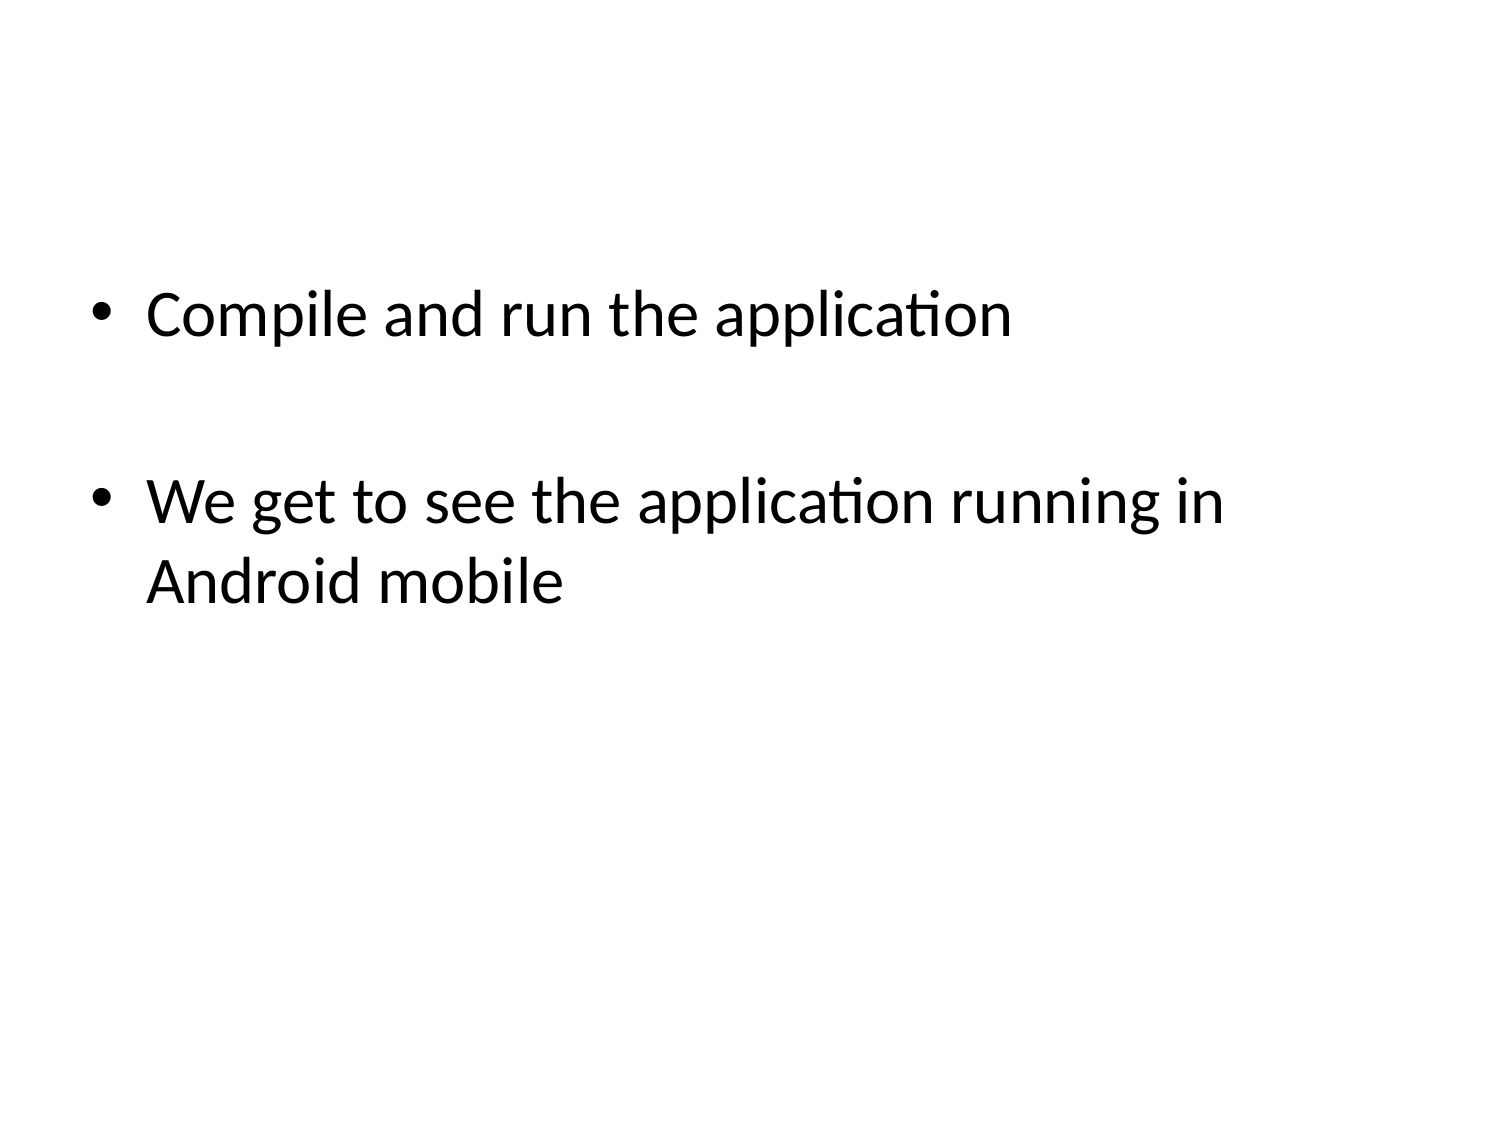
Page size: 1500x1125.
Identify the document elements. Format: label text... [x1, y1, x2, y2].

list Compile and run the application We get to see the application running in Android mobile [75, 262, 1425, 1005]
